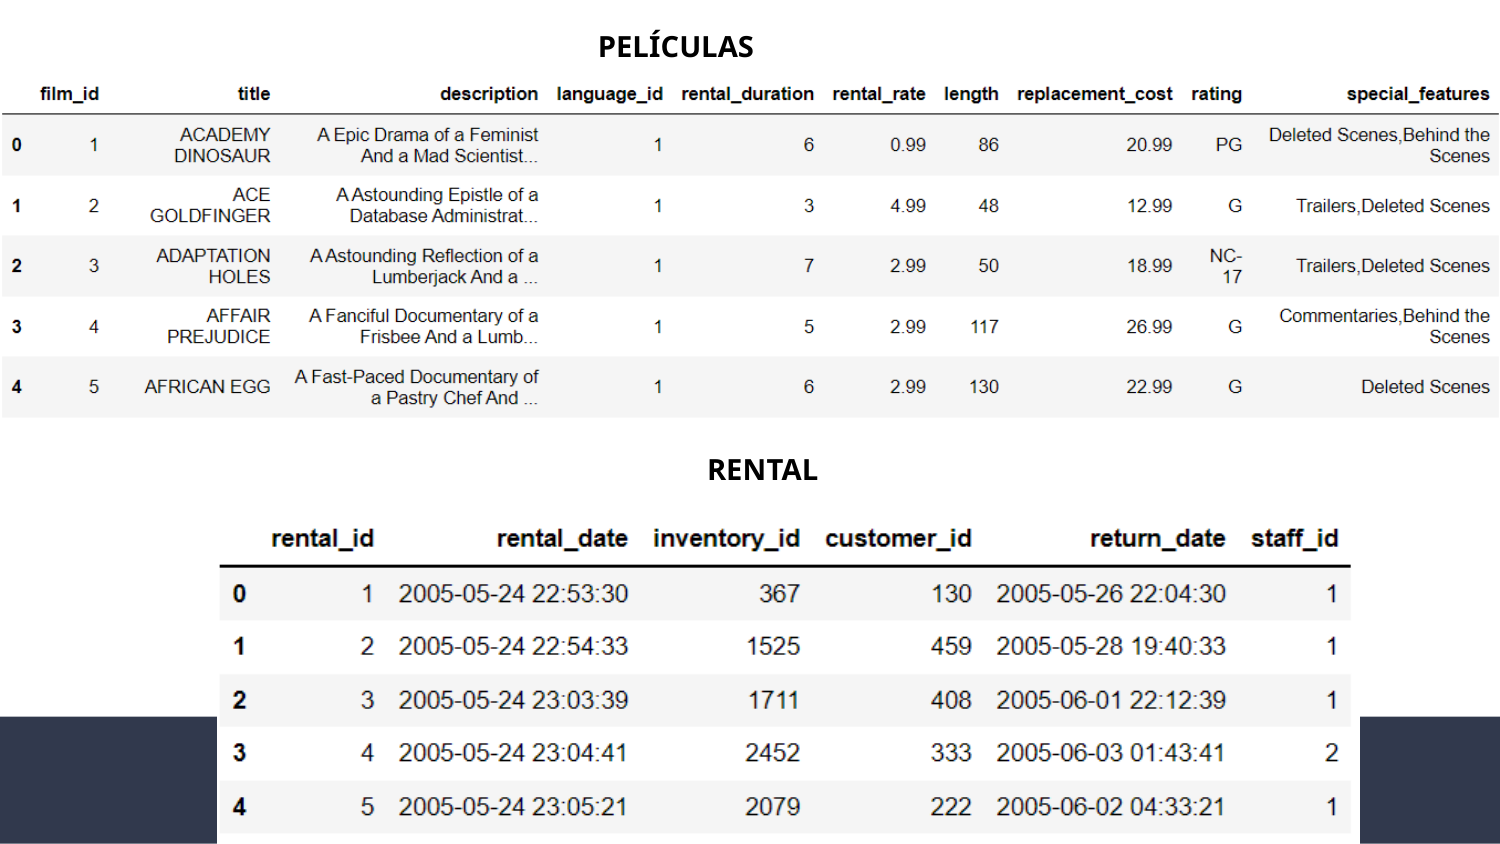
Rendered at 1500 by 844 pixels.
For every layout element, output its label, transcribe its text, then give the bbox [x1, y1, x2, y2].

picture [0, 79, 1500, 422]
text_box PELÍCULAS [567, 13, 784, 77]
text_box RENTAL [539, 436, 986, 502]
picture [216, 516, 1361, 844]
